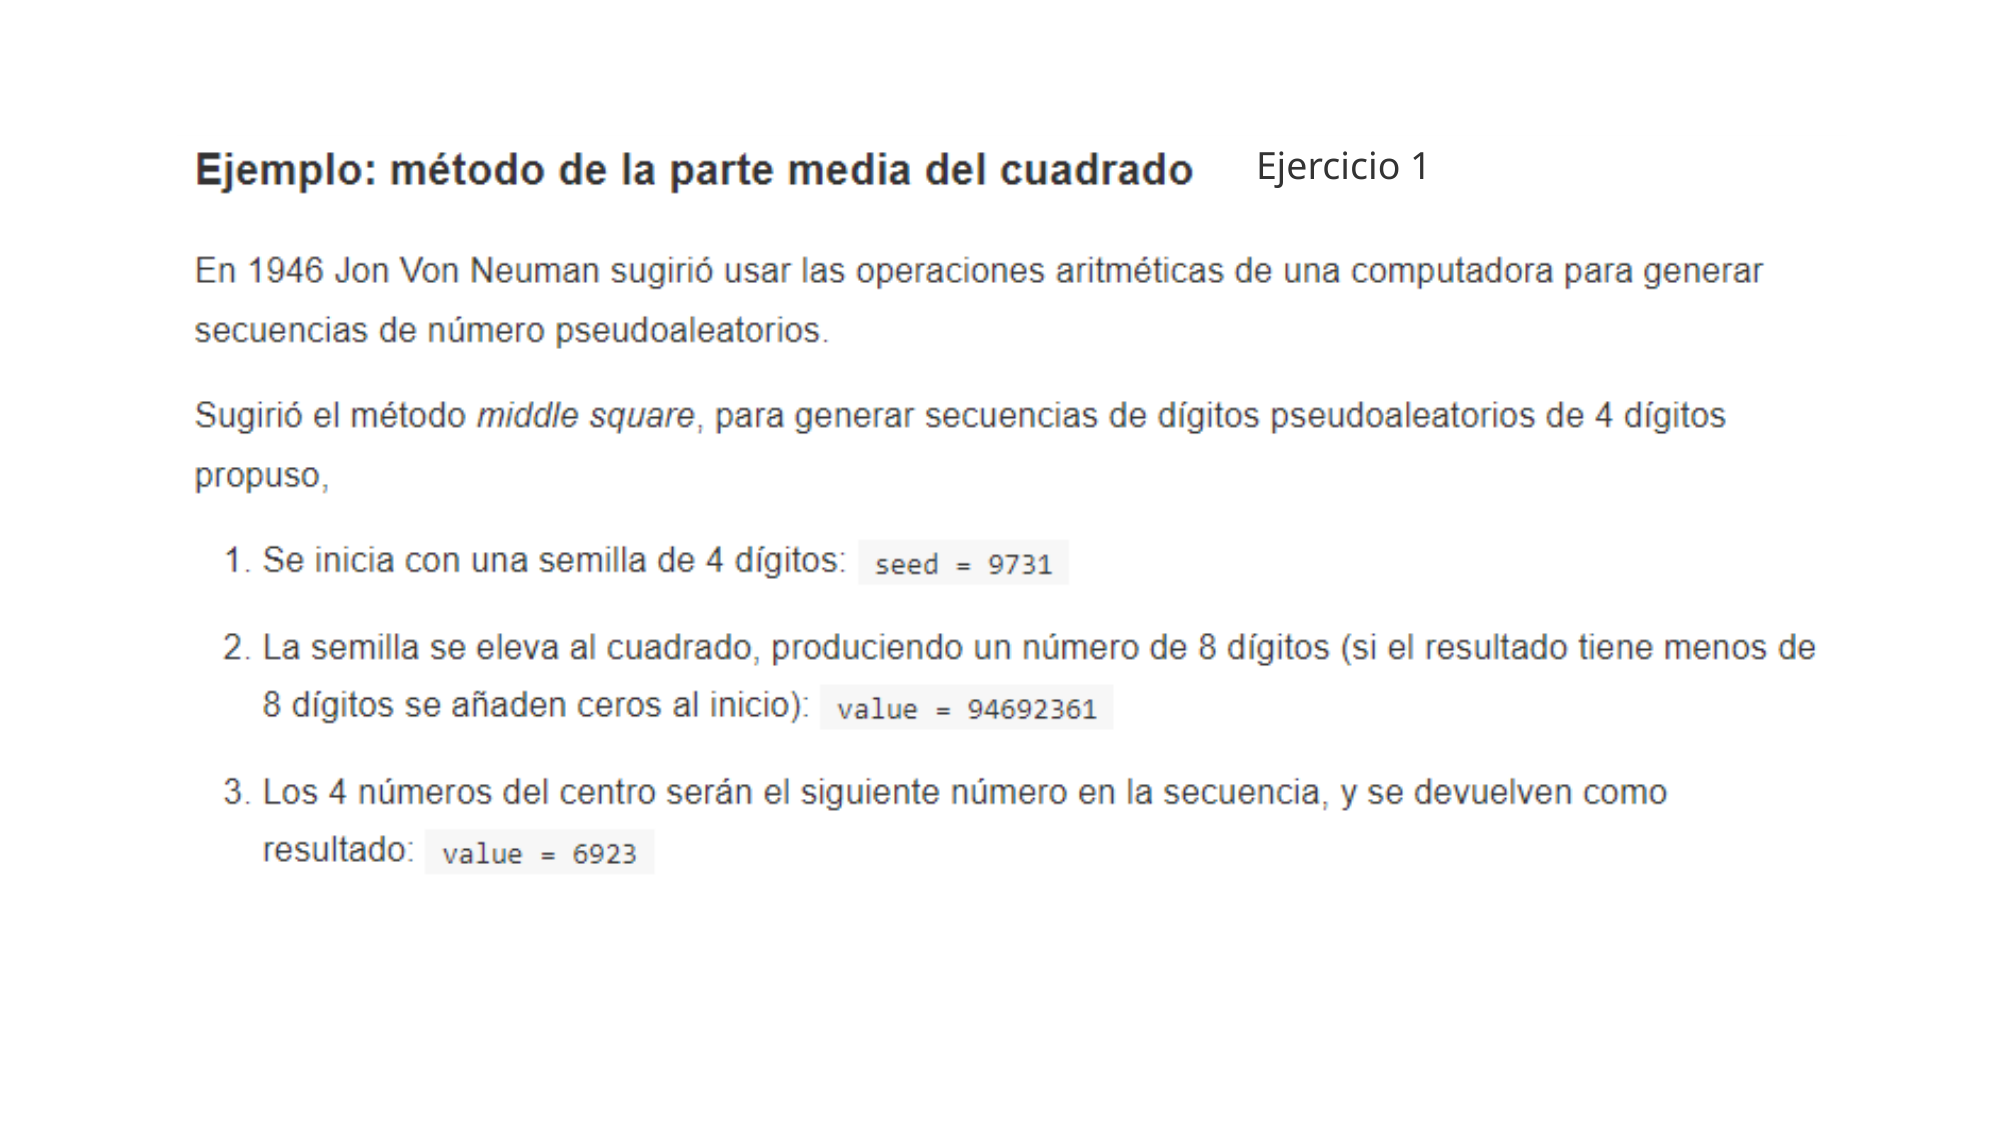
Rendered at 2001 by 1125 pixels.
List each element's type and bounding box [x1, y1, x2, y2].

picture [177, 134, 1847, 881]
